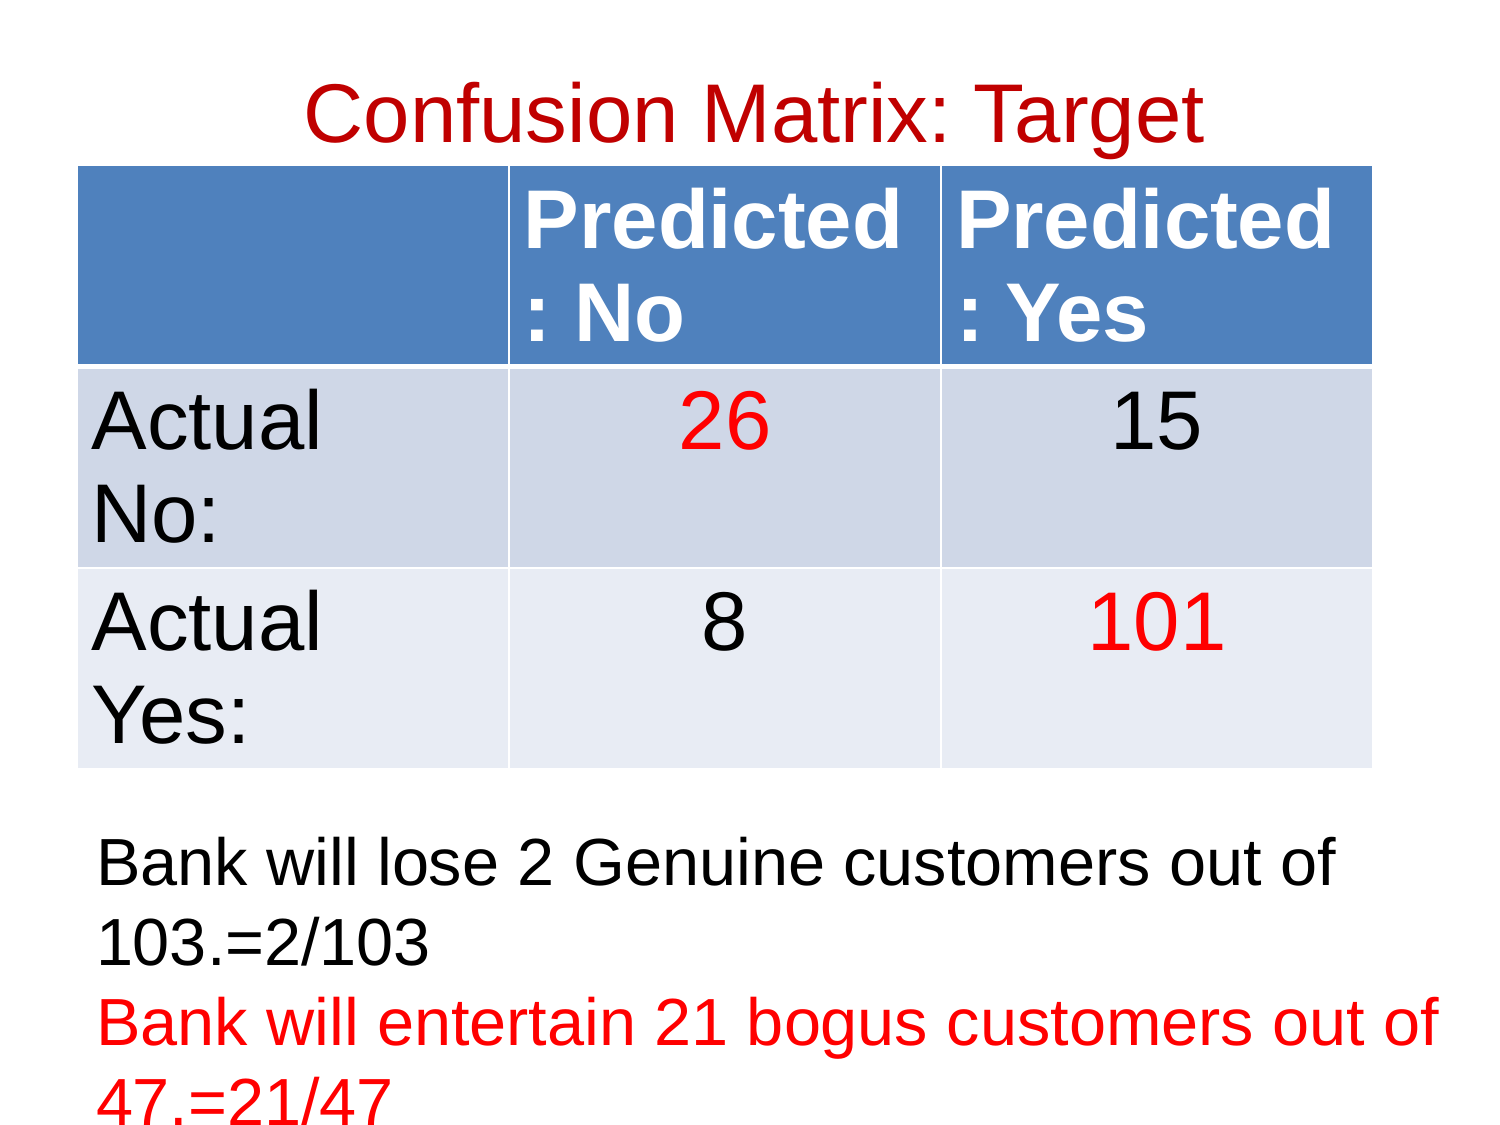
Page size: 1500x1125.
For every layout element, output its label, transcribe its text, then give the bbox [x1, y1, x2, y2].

table_cell Actual No: [78, 369, 508, 567]
table_cell 15 [942, 369, 1372, 567]
table_cell Actual Yes: [78, 569, 508, 768]
table_header Predicted : No [510, 166, 940, 364]
table_header Predicted : Yes [942, 166, 1372, 364]
table_header [78, 166, 508, 364]
text_box Bank will lose 2 Genuine customers out of 103.=2/103 Bank will entertain 21 bogus customers out of 47.=21/47 [81, 811, 1466, 1125]
table_cell 26 [510, 369, 940, 567]
title Confusion Matrix: Target [135, 15, 1374, 165]
table_cell 101 [942, 569, 1372, 768]
table_cell 8 [510, 569, 940, 768]
